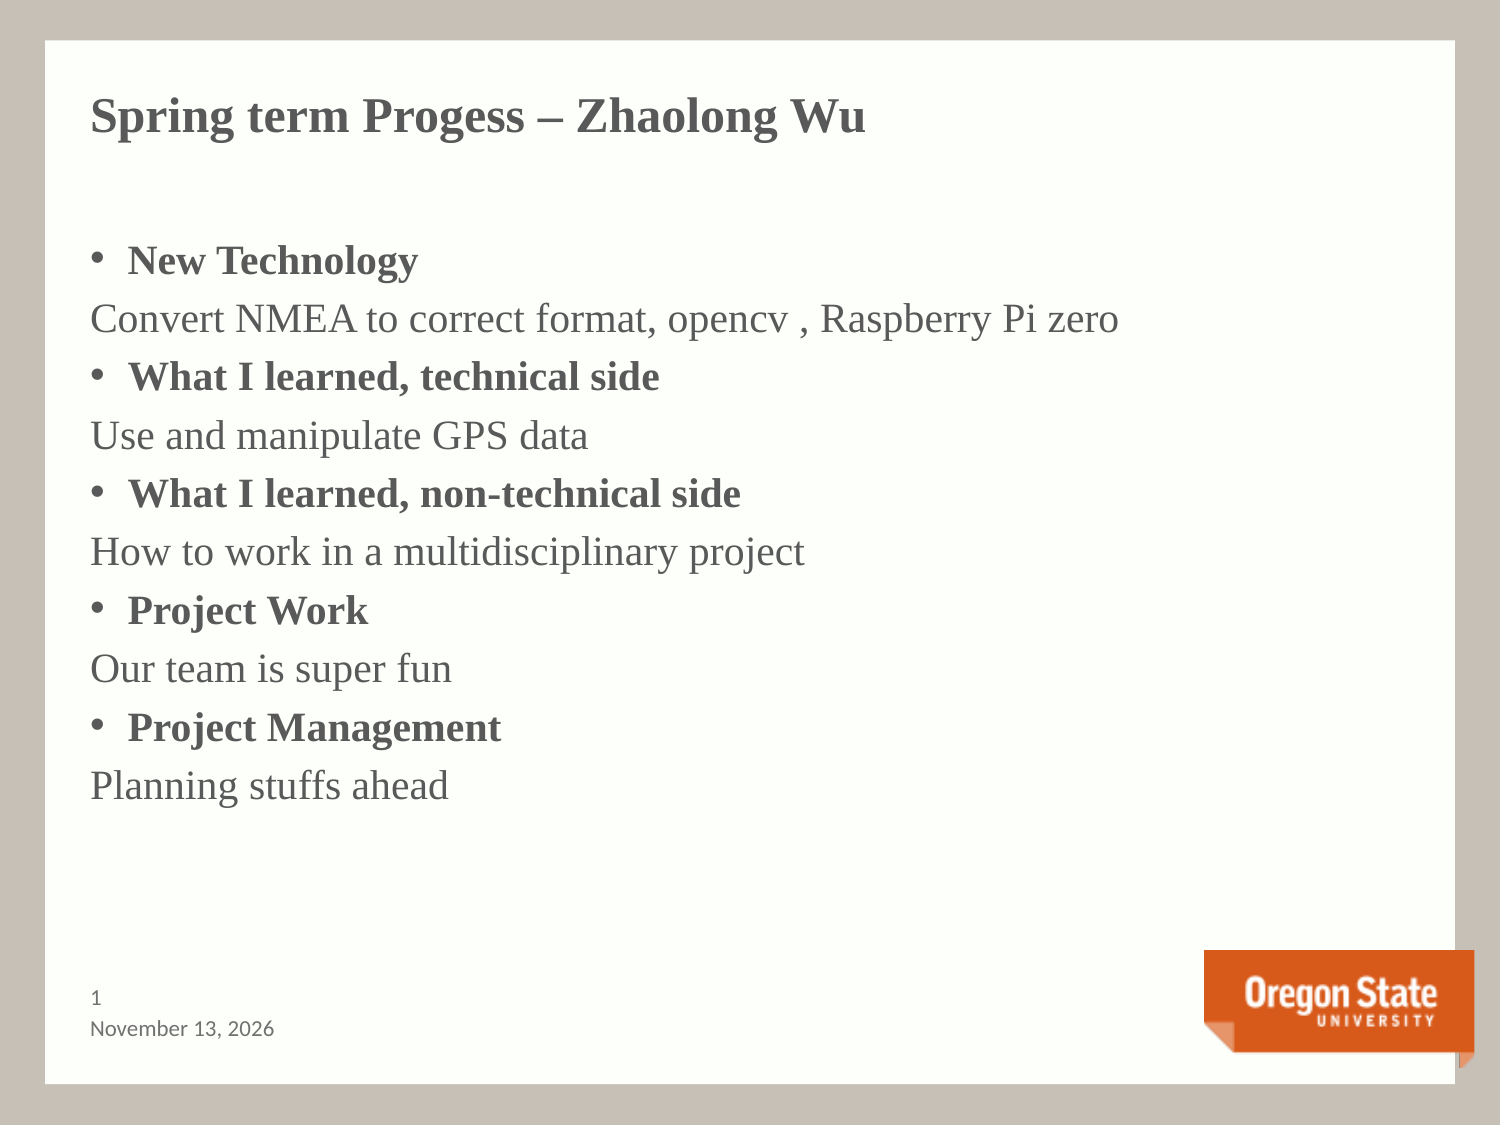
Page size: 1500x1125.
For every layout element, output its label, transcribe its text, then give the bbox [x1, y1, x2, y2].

slide_number 0 [75, 982, 135, 1013]
title Spring term Progess – Zhaolong Wu [75, 75, 1425, 224]
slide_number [75, 1012, 375, 1043]
list New Technology Convert NMEA to correct format, opencv , Raspberry Pi zero What I learned, technical side Use and manipulate GPS data What I learned, non-technical side How to work in a multidisciplinary project Project Work Our team is super fun Project Management Planning stuffs ahead [75, 224, 1425, 938]
